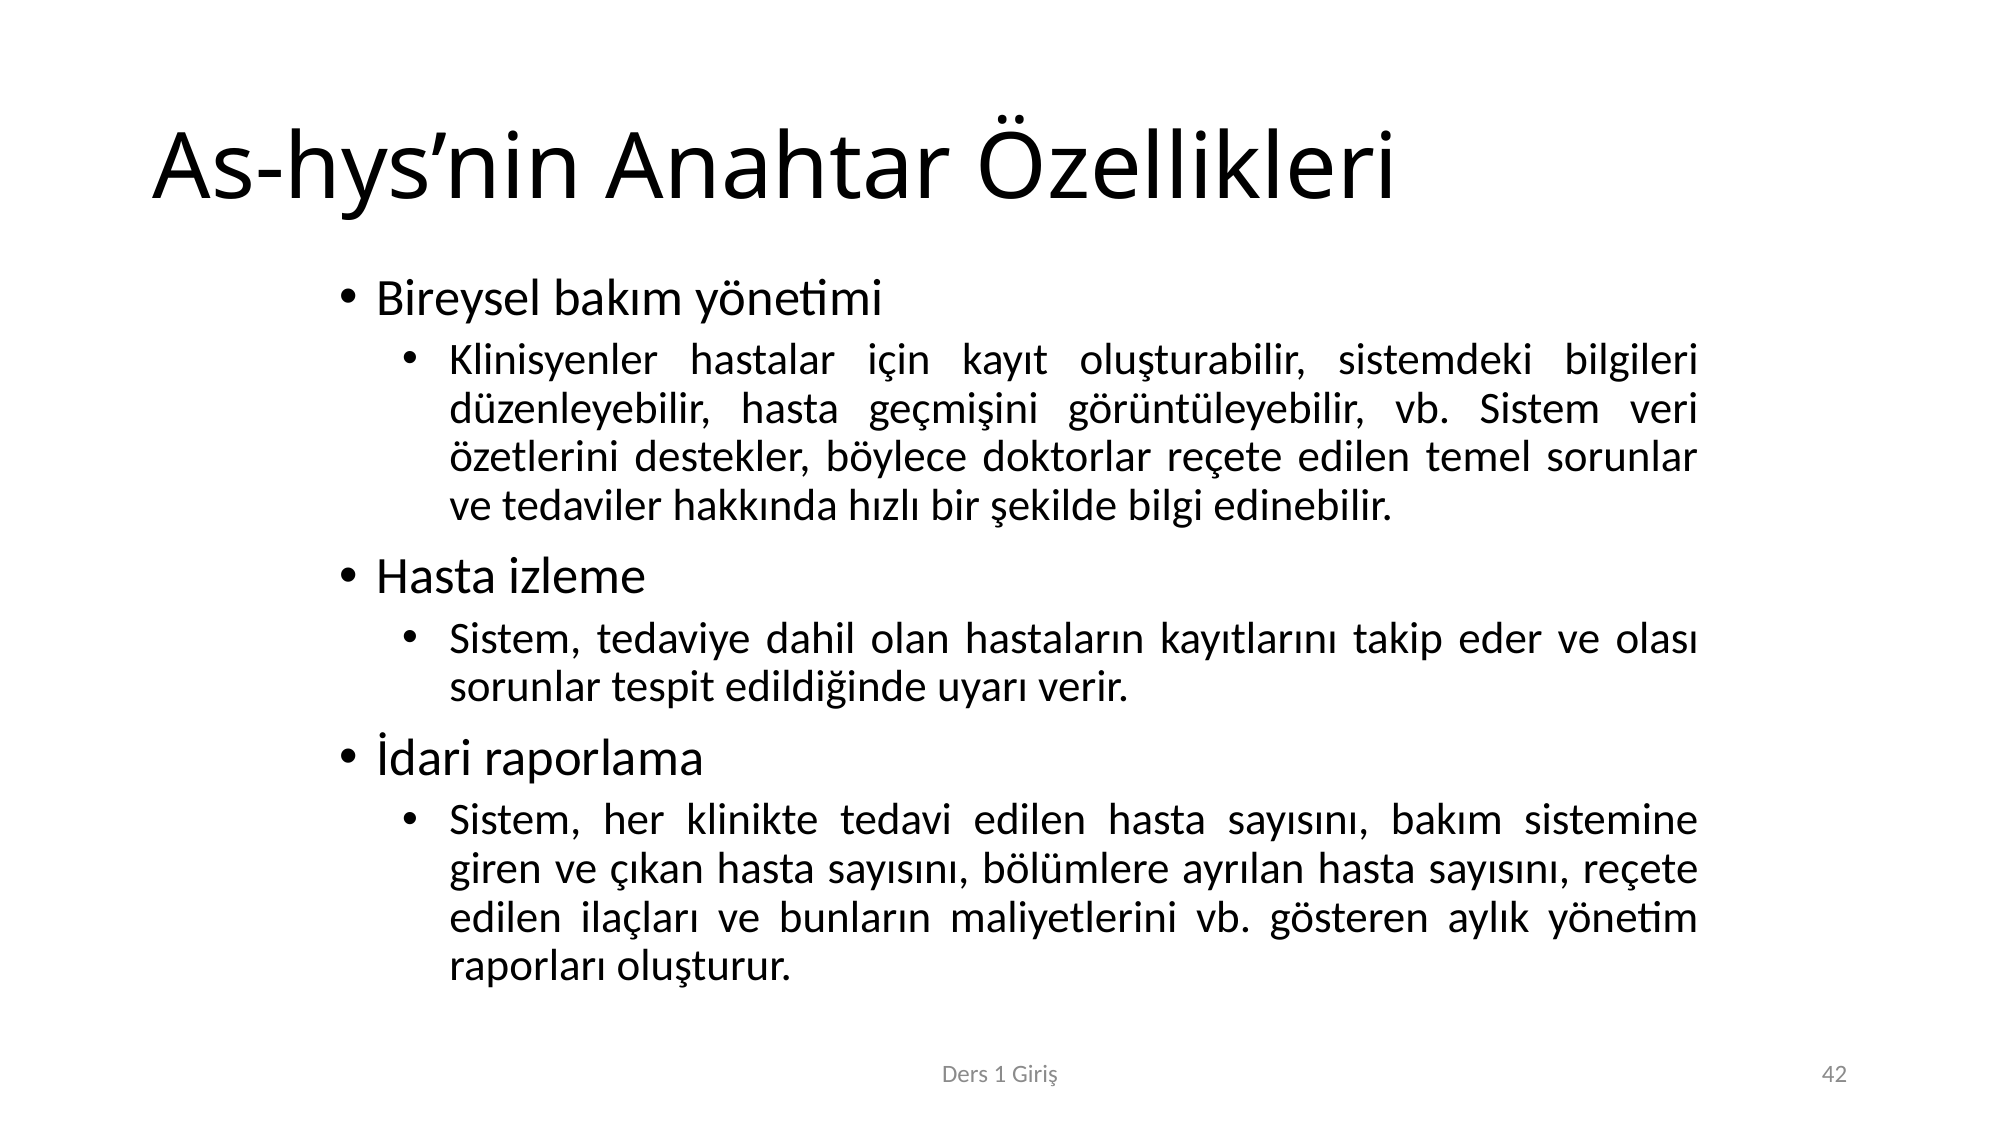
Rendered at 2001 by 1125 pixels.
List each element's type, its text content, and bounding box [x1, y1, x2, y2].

list Bireysel bakım yönetimi Klinisyenler hastalar için kayıt oluşturabilir, sistemdeki bilgileri düzenleyebilir, hasta geçmişini görüntüleyebilir, vb. Sistem veri özetlerini destekler, böylece doktorlar reçete edilen temel sorunlar ve tedaviler hakkında hızlı bir şekilde bilgi edinebilir. Hasta izleme Sistem, tedaviye dahil olan hastaların kayıtlarını takip eder ve olası sorunlar tespit edildiğinde uyarı verir. İdari raporlama Sistem, her klinikte tedavi edilen hasta sayısını, bakım sistemine giren ve çıkan hasta sayısını, bölümlere ayrılan hasta sayısını, reçete edilen ilaçları ve bunların maliyetlerini vb. gösteren aylık yönetim raporları oluşturur. [324, 262, 1716, 1005]
slide_number 42 [1412, 1042, 1863, 1103]
footer Ders 1 Giriş [662, 1042, 1338, 1103]
title As-hys’nin Anahtar Özellikleri [137, 59, 1863, 278]
